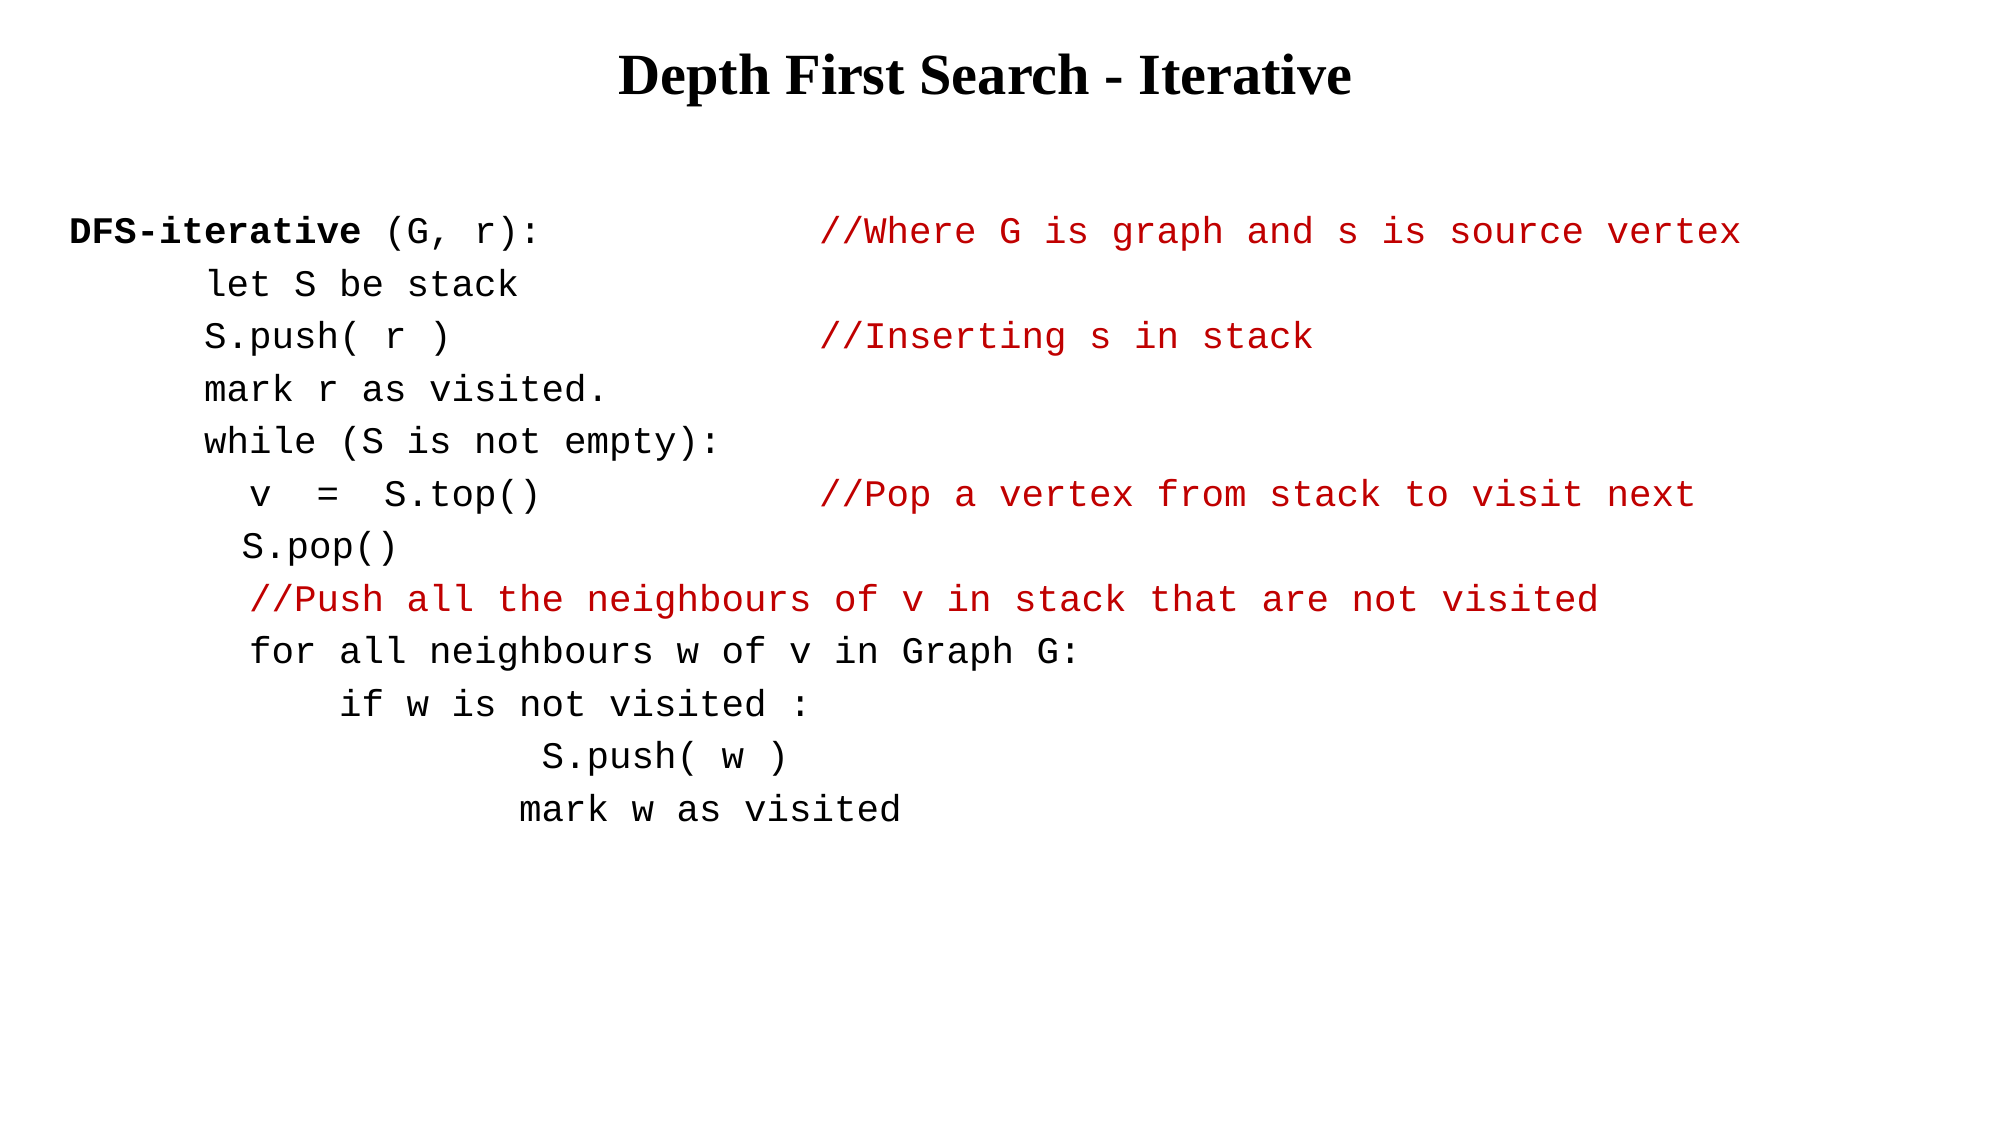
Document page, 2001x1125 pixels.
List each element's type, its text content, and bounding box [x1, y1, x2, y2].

title Depth First Search - Iterative [135, 31, 1836, 111]
list DFS-iterative (G, r): //Where G is graph and s is source vertex let S be stack S.push( r ) //Inserting s in stack mark r as visited. while (S is not empty): v = S.top() //Pop a vertex from stack to visit next S.pop() //Push all the neighbours of v in stack that are not visited for all neighbours w of v in Graph G: if w is not visited : S.push( w ) mark w as visited [54, 146, 1850, 1050]
